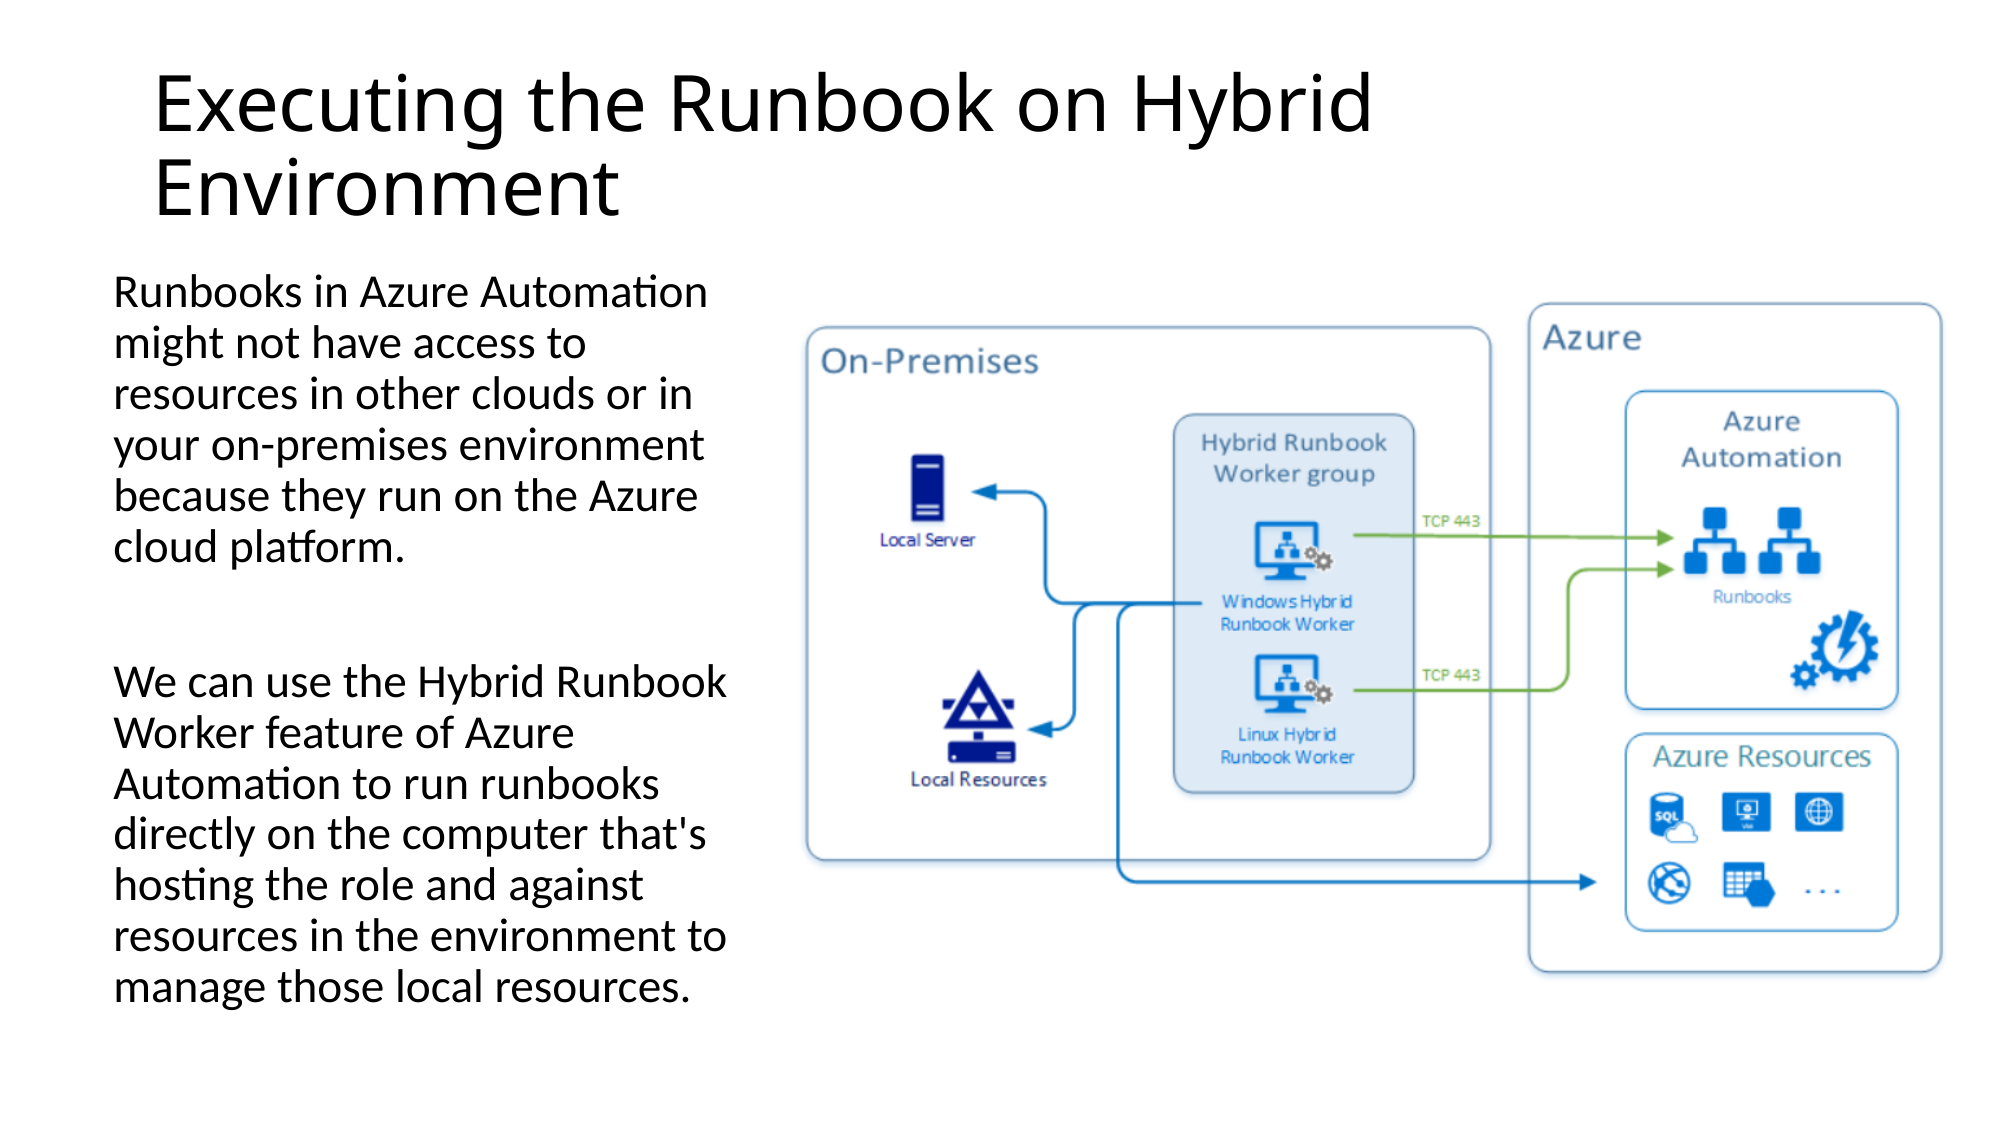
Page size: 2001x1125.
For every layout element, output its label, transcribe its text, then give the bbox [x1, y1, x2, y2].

list Runbooks in Azure Automation might not have access to resources in other clouds or in your on-premises environment because they run on the Azure cloud platform. We can use the Hybrid Runbook Worker feature of Azure Automation to run runbooks directly on the computer that's hosting the role and against resources in the environment to manage those local resources. [98, 259, 748, 1066]
picture [795, 278, 1969, 993]
title Executing the Runbook on Hybrid Environment [137, 59, 1863, 238]
